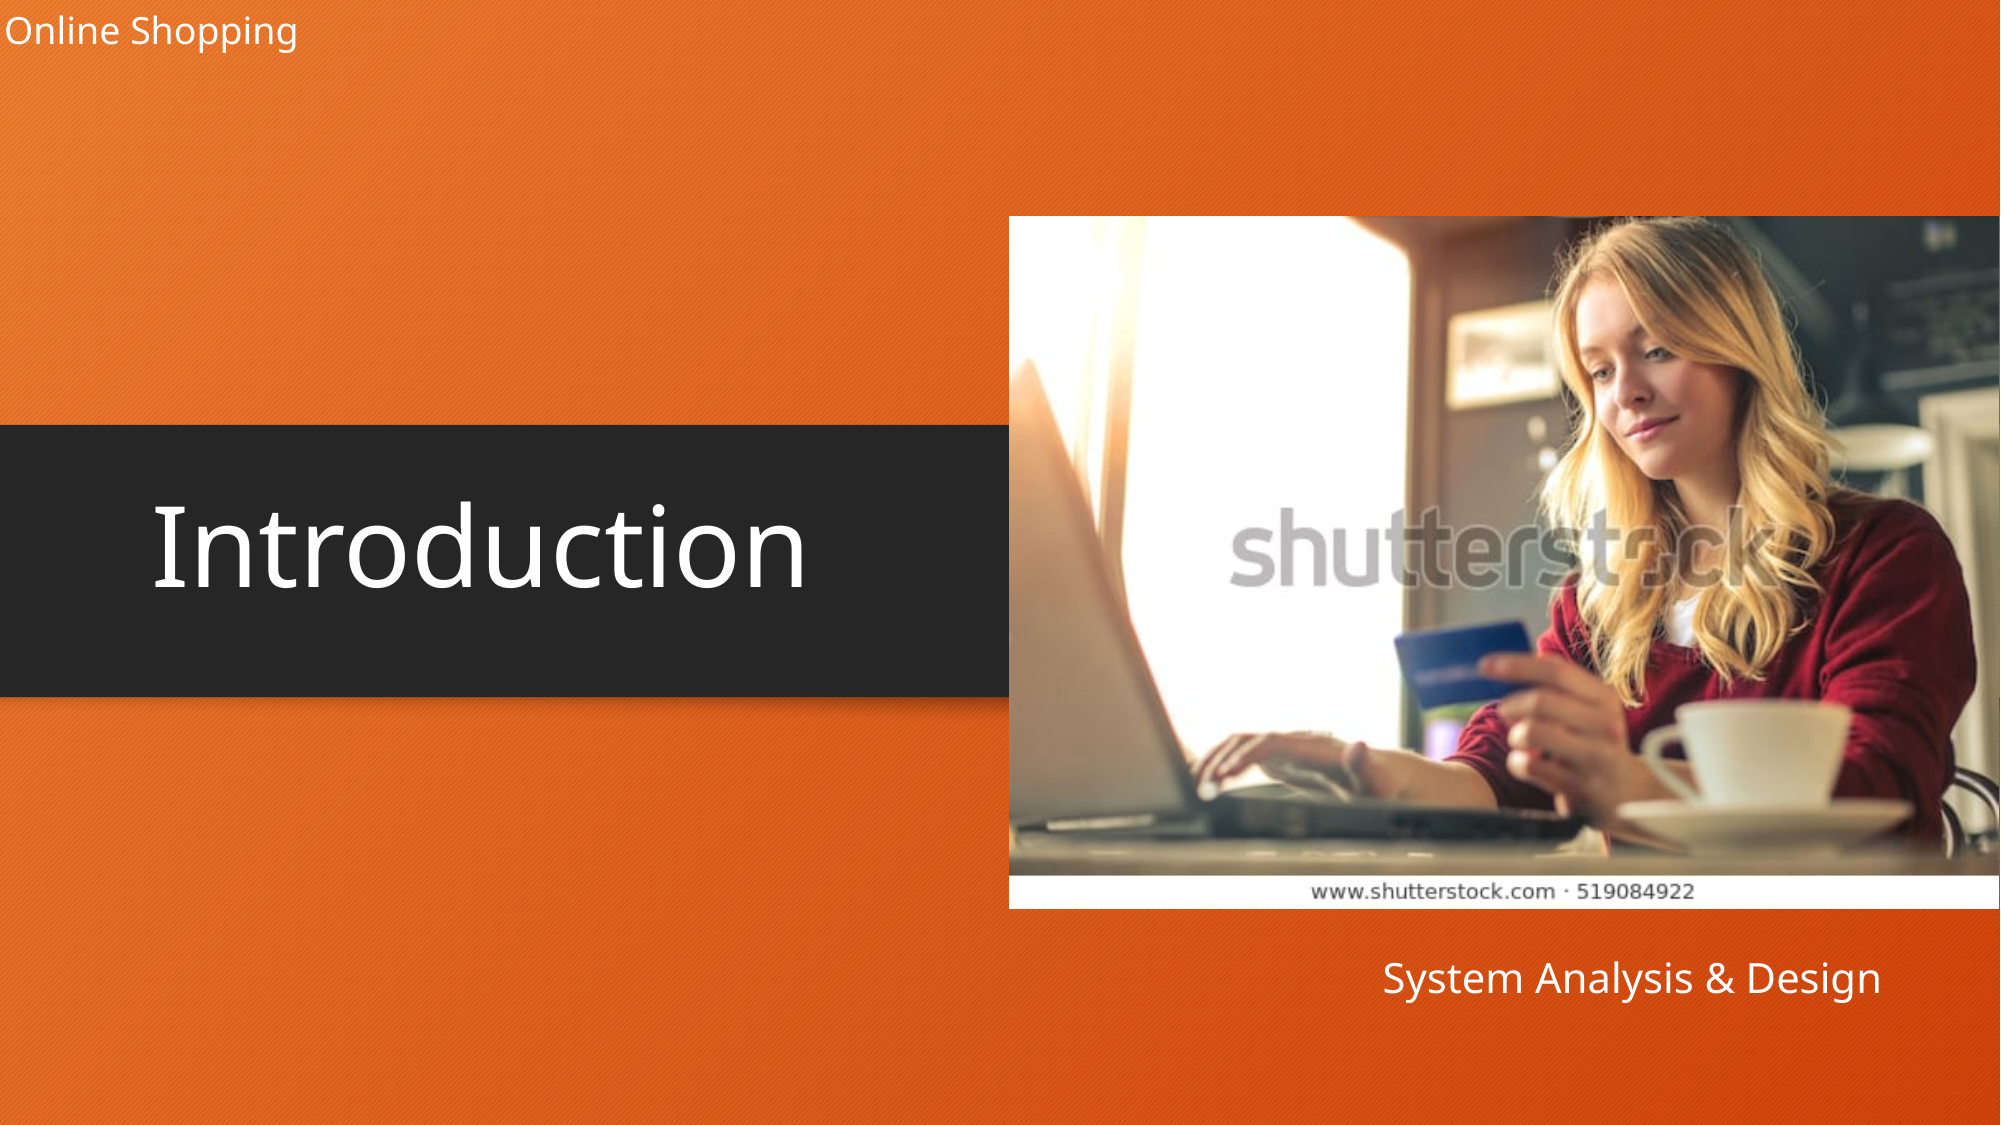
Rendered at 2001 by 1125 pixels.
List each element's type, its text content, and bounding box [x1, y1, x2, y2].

picture [0, 215, 2000, 909]
text_box System Analysis & Design [1343, 936, 1922, 1010]
text_box Introduction [0, 490, 1008, 620]
text_box Online Shopping [0, 0, 314, 60]
